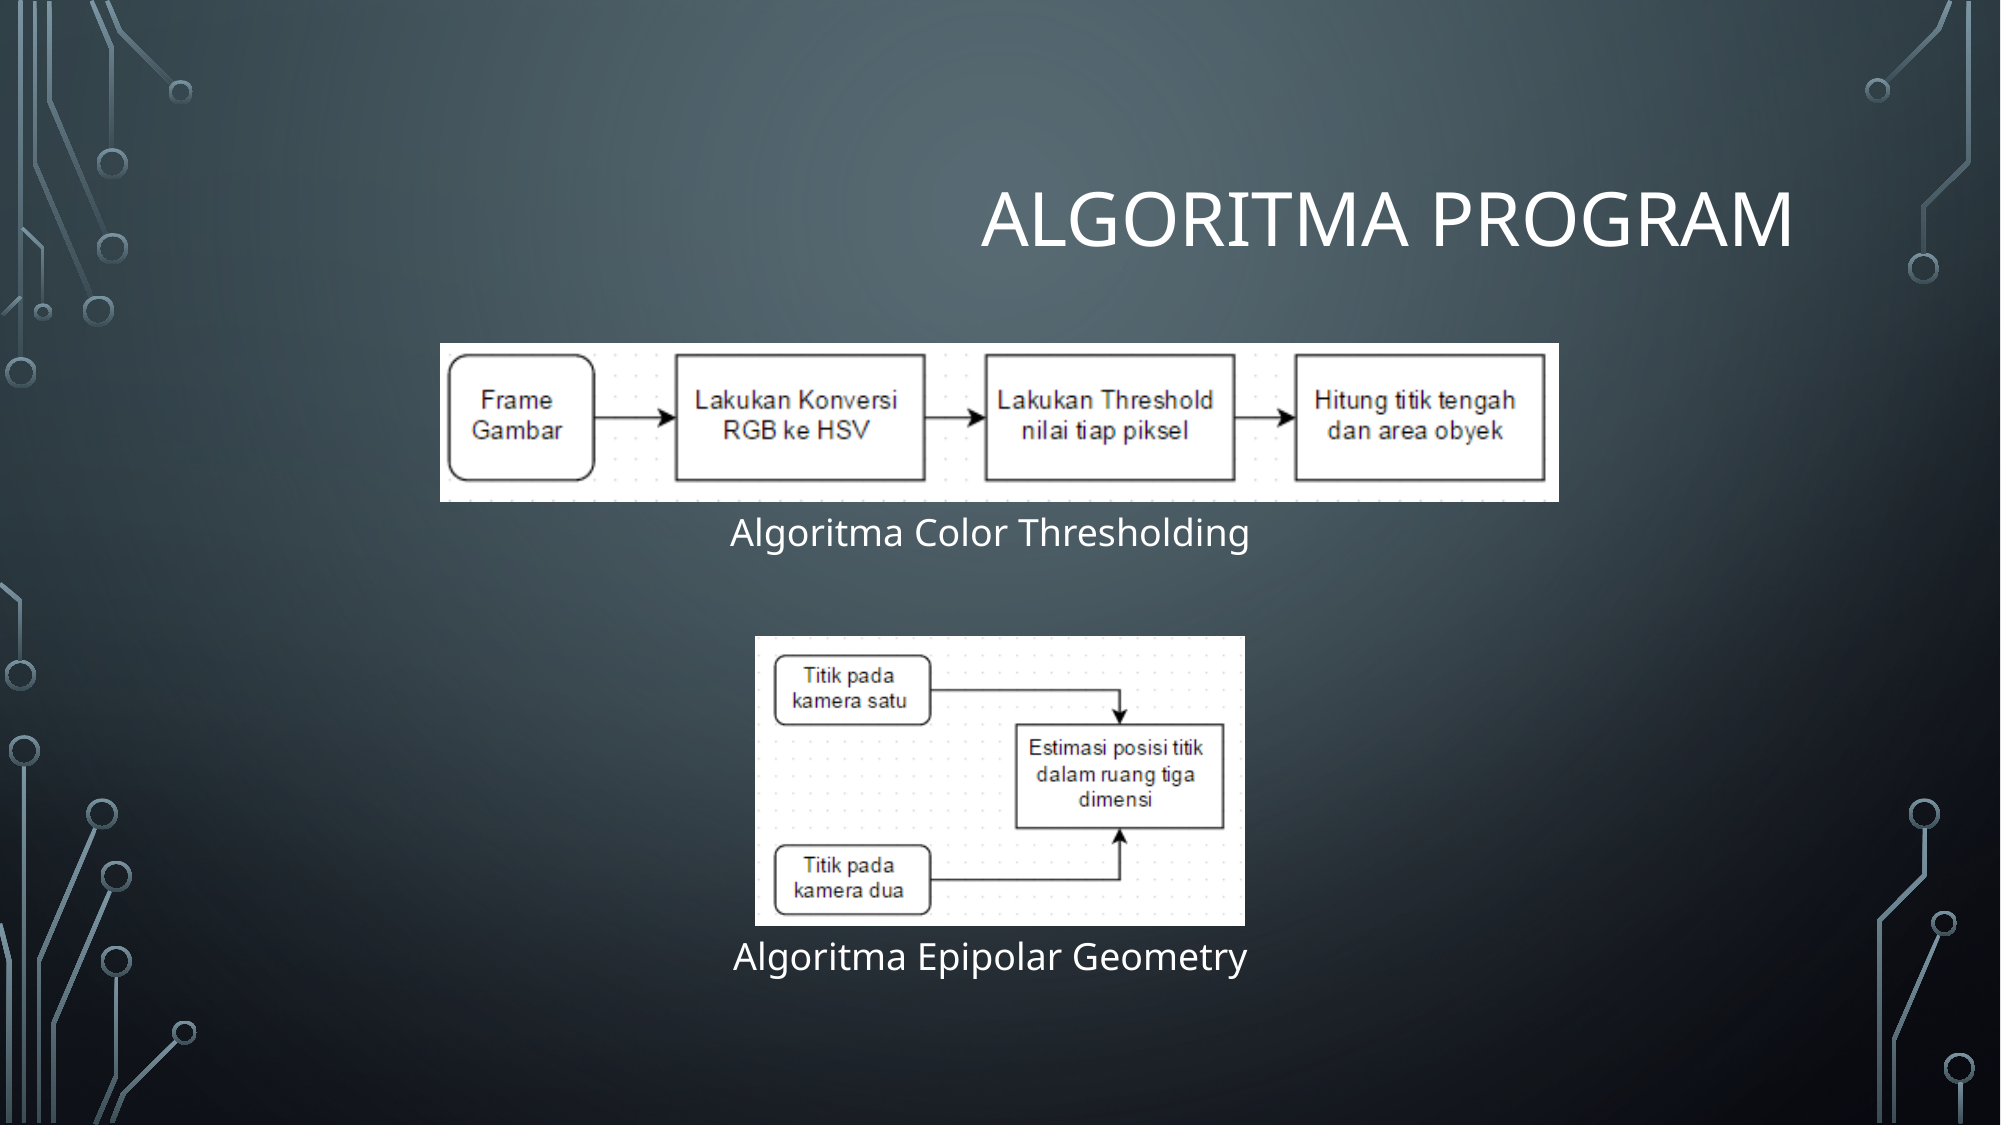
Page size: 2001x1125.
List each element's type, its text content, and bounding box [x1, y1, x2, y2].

picture [754, 636, 1245, 927]
text_box Algoritma Epipolar Geometry [718, 926, 1263, 986]
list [440, 343, 1559, 502]
text_box Algoritma Color Thresholding [715, 502, 1266, 562]
title Algoritma program [187, 101, 1813, 344]
